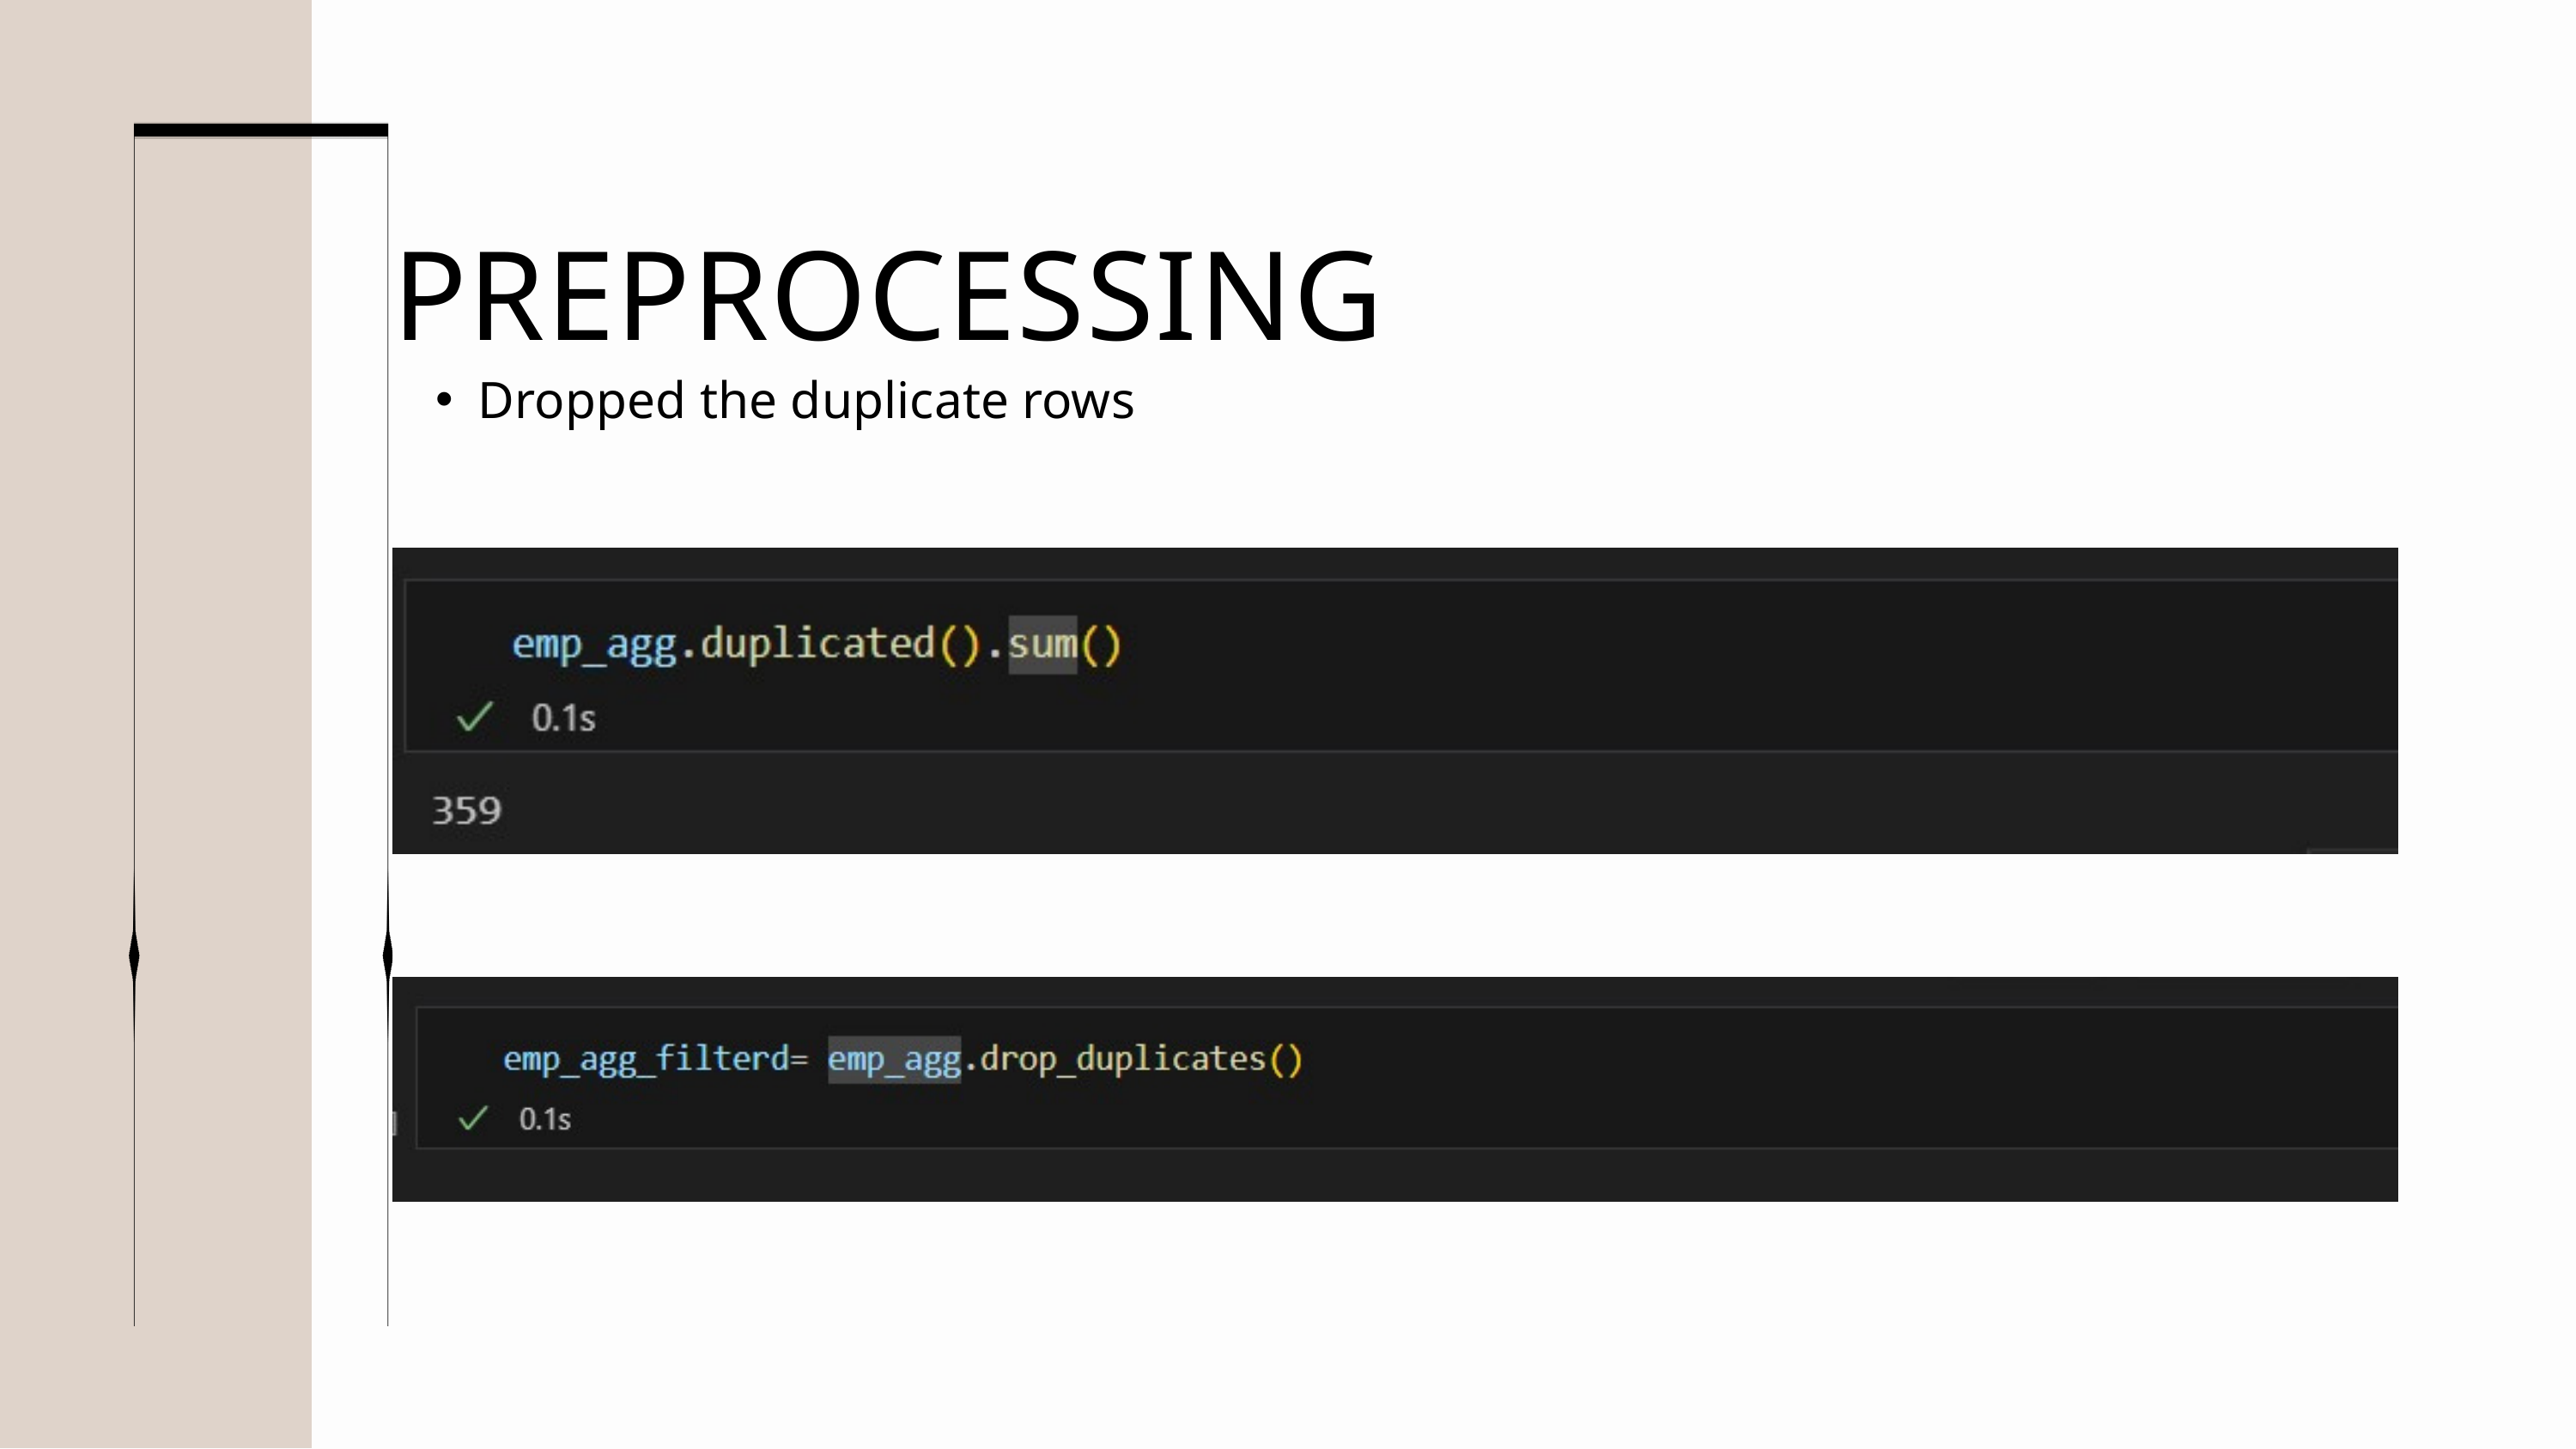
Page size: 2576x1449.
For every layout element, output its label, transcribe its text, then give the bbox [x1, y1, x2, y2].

text_box [392, 977, 2398, 1202]
text_box PREPROCESSING [392, 192, 1455, 366]
text_box Dropped the duplicate rows [393, 287, 1617, 428]
text_box [392, 548, 2398, 854]
text_box [319, 122, 393, 1326]
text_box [0, 0, 312, 1449]
